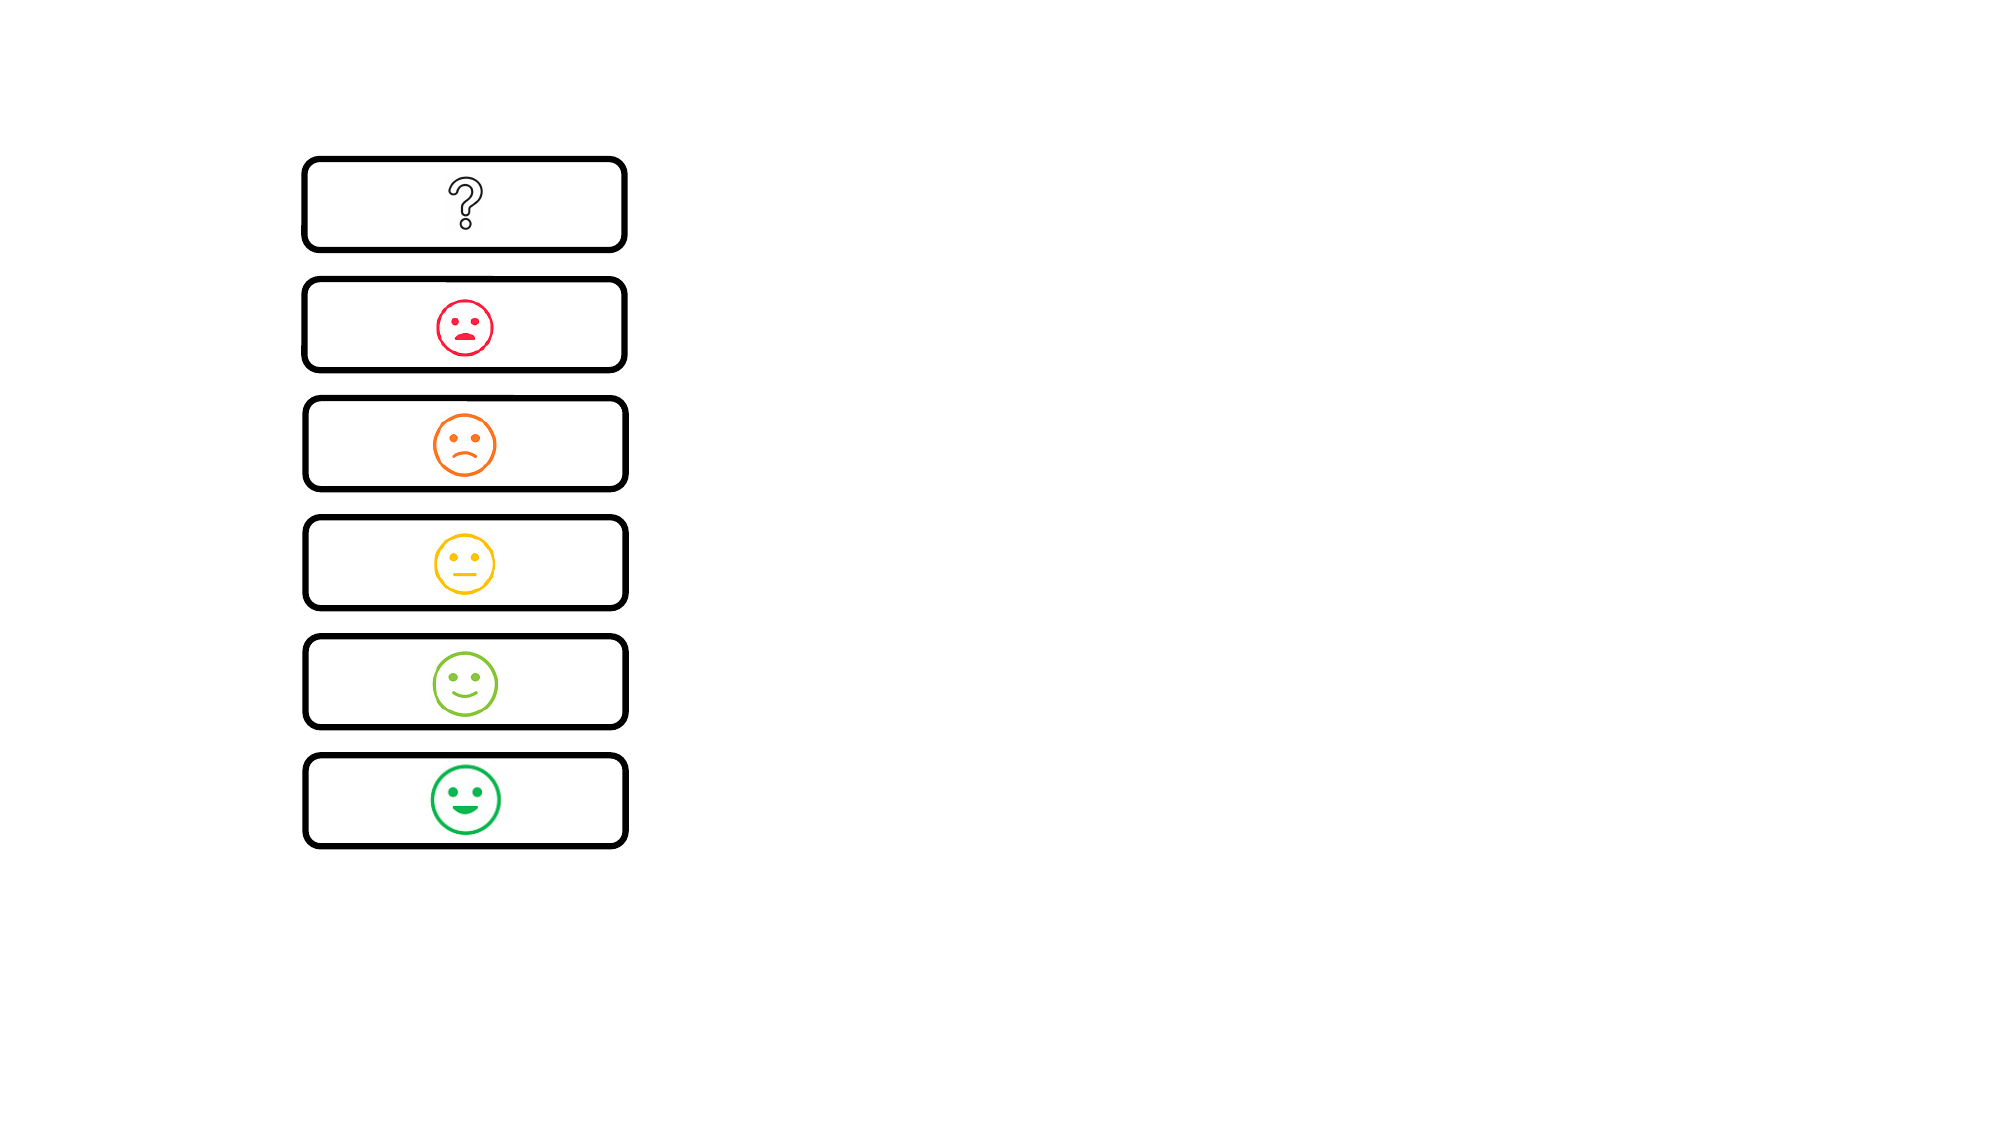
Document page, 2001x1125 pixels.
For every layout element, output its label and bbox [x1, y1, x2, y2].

text_box [304, 279, 625, 371]
text_box [305, 398, 626, 490]
text_box [305, 517, 626, 609]
text_box [305, 636, 626, 728]
text_box [304, 159, 625, 251]
text_box [305, 755, 626, 847]
